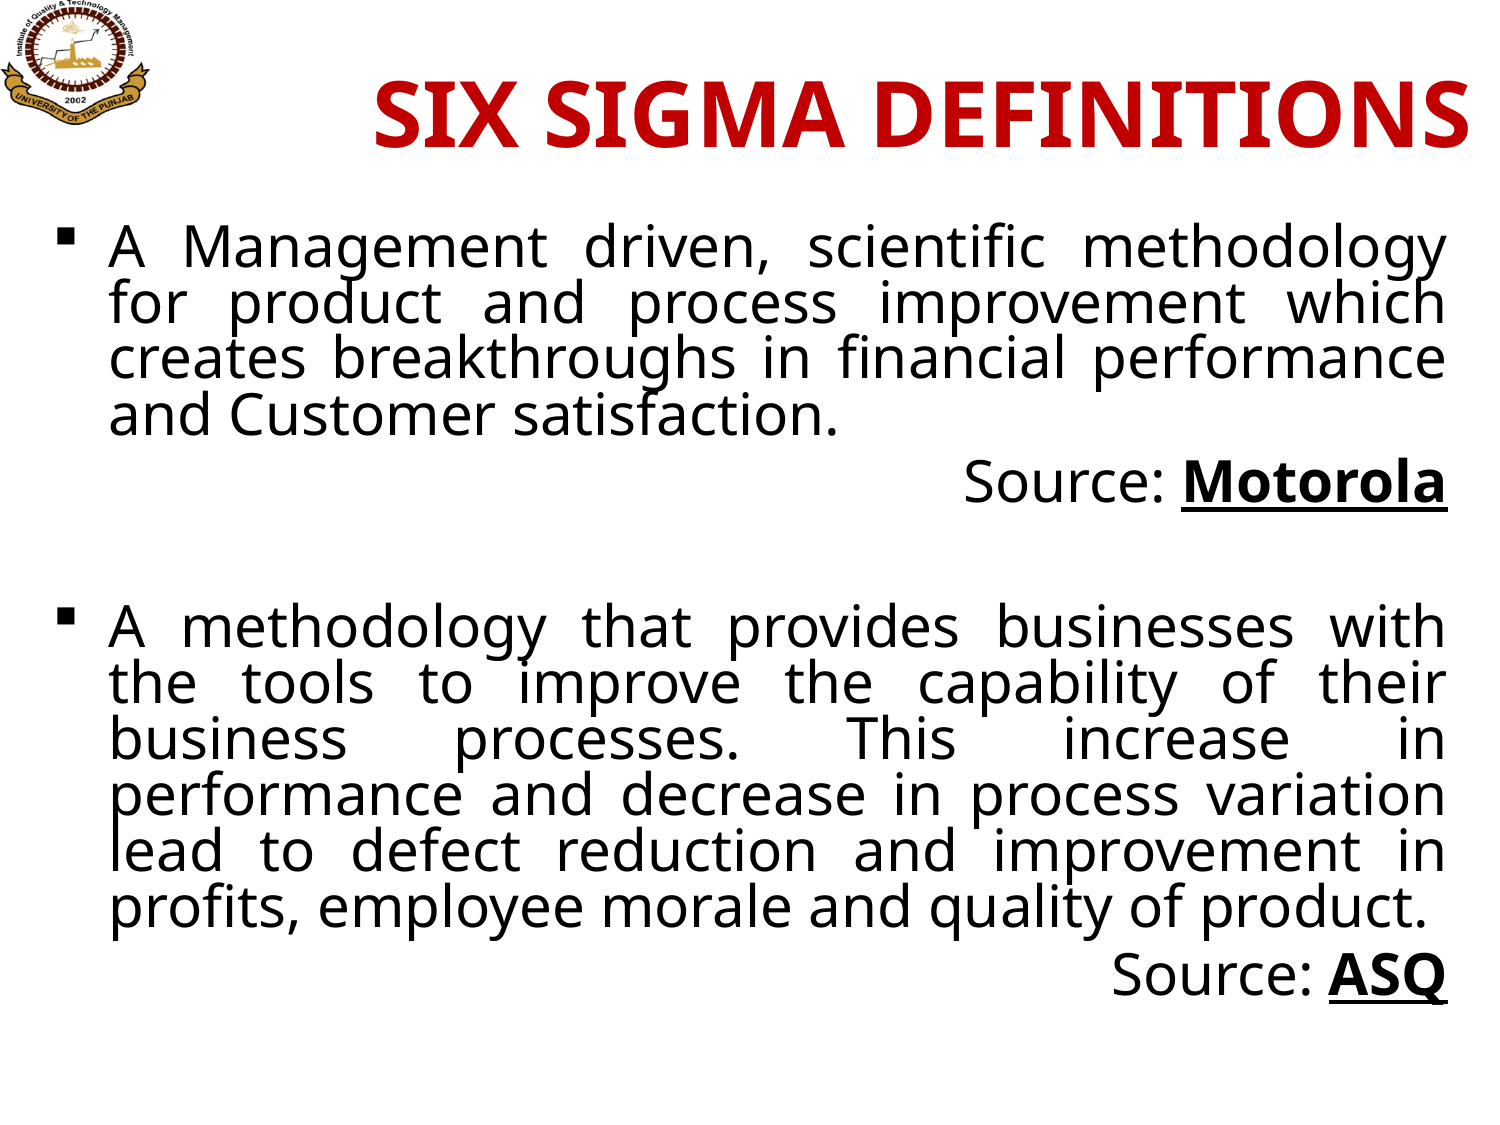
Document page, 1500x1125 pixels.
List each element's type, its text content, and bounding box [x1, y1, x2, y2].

title SIX SIGMA DEFINITIONS [274, 22, 1488, 201]
list A Management driven, scientific methodology for product and process improvement which creates breakthroughs in financial performance and Customer satisfaction. Source: Motorola A methodology that provides businesses with the tools to improve the capability of their business processes. This increase in performance and decrease in process variation lead to defect reduction and improvement in profits, employee morale and quality of product. Source: ASQ [37, 214, 1463, 1103]
picture [0, 0, 151, 126]
